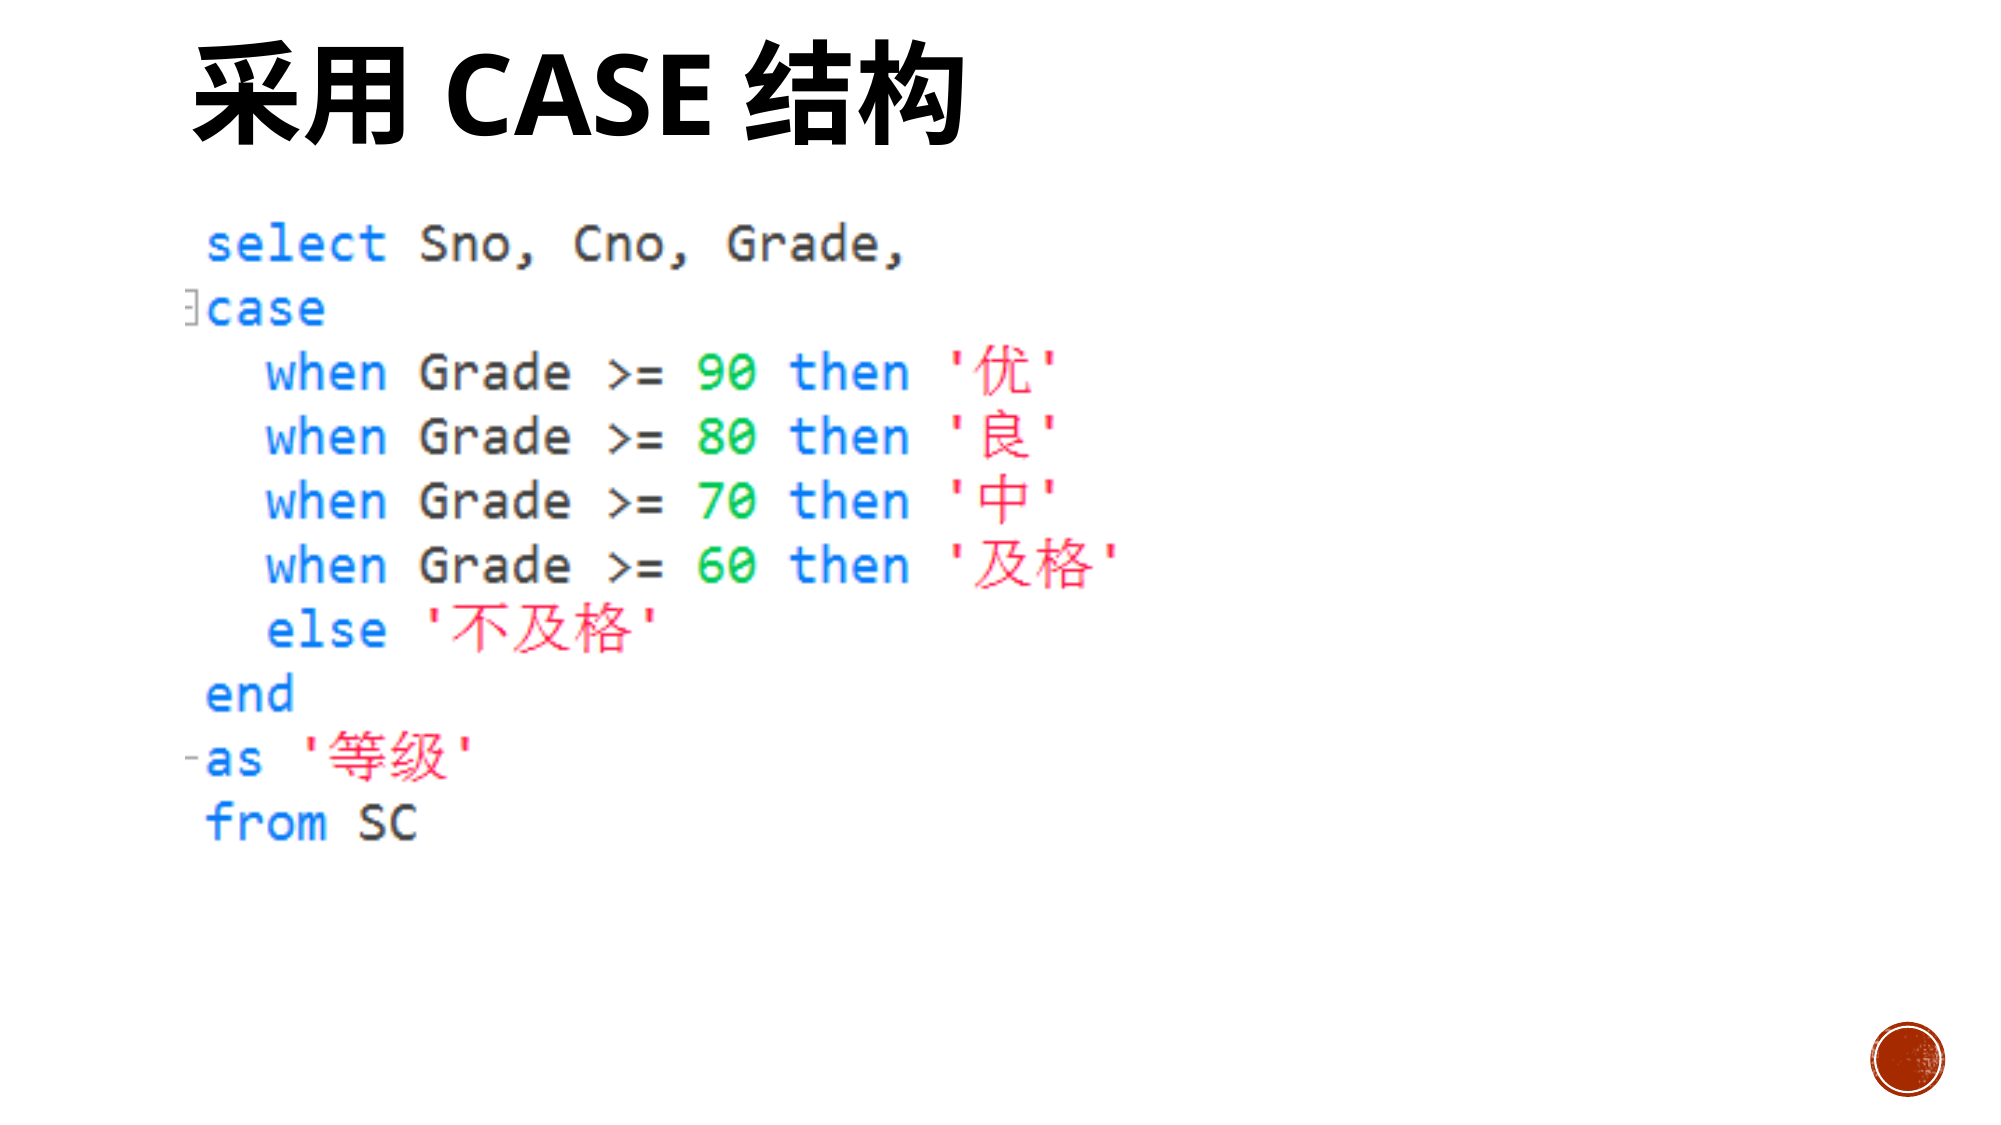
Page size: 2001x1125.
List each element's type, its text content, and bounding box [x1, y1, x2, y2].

slide_number [1855, 1028, 1961, 1089]
picture [185, 195, 1155, 872]
title 采用CASE结构 [175, 12, 1826, 186]
